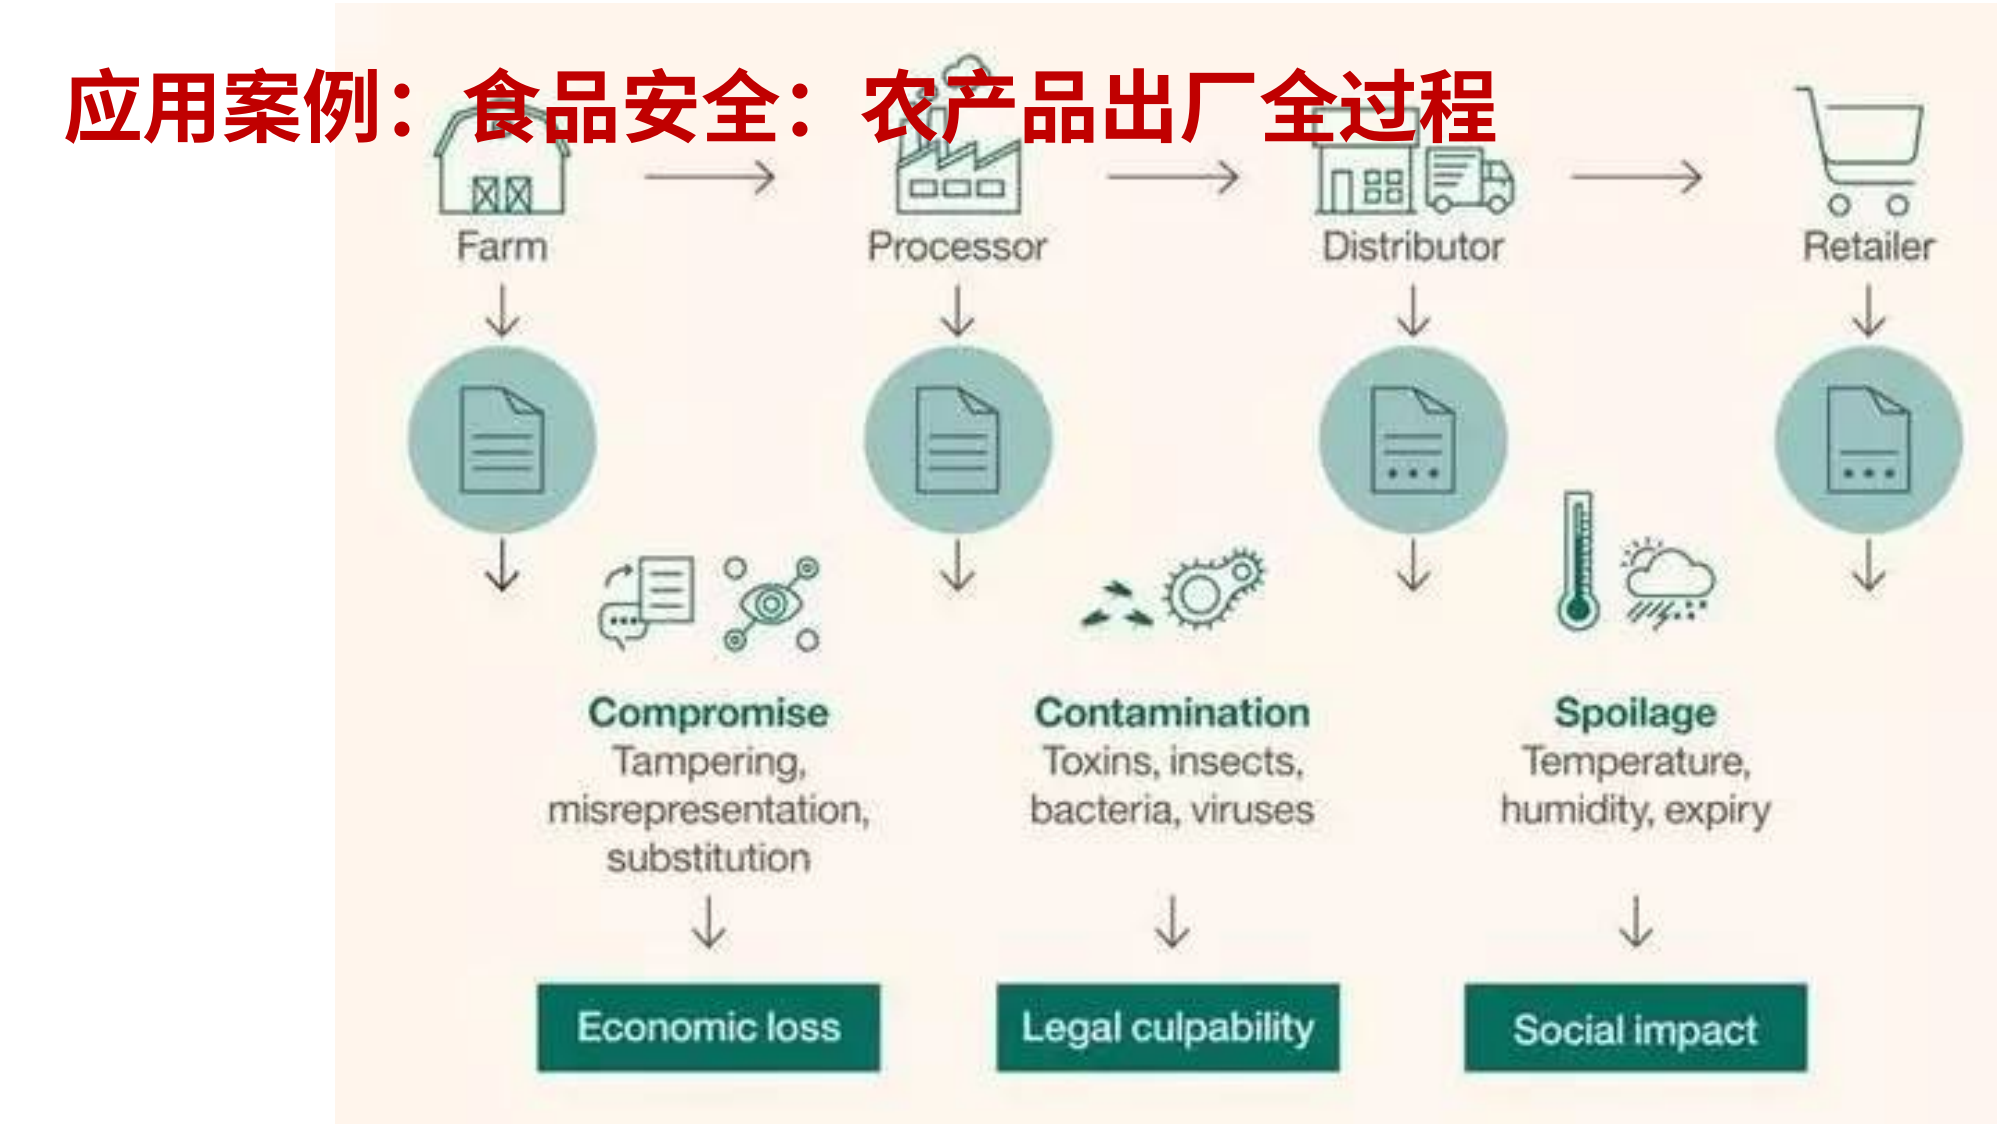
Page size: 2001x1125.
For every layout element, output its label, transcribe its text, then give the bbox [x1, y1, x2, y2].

text_box 应用案例：食品安全：农产品出厂全过程 [48, 59, 335, 162]
picture [335, 3, 1997, 1124]
